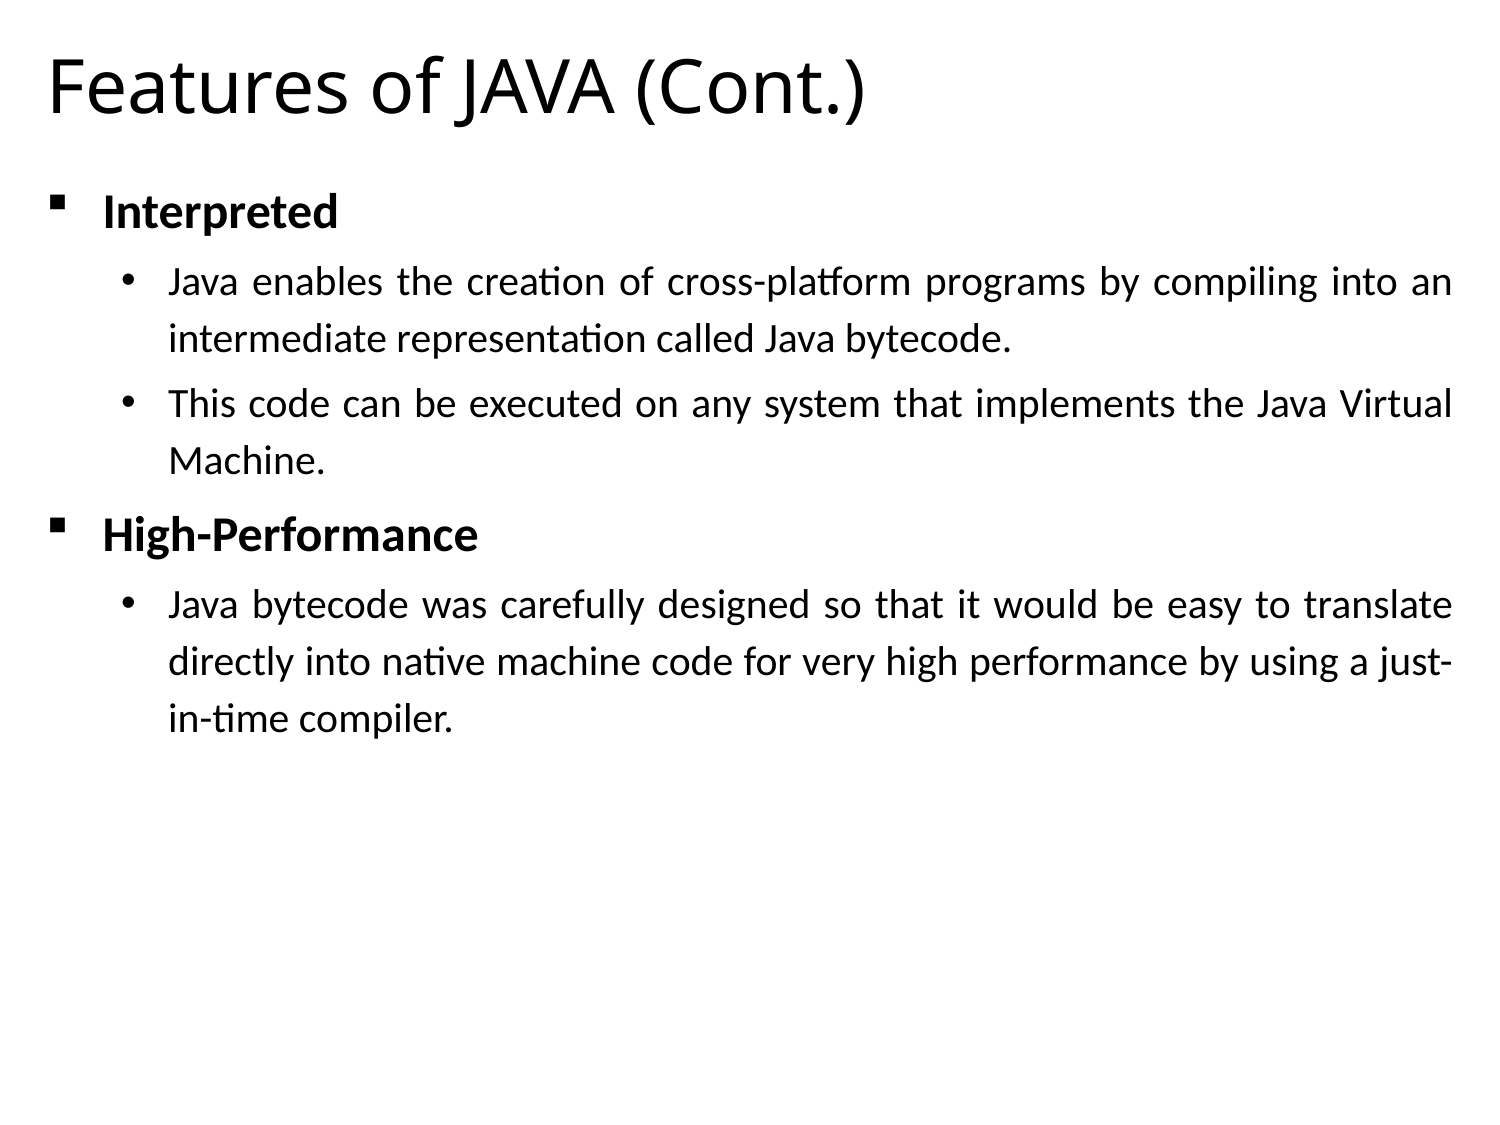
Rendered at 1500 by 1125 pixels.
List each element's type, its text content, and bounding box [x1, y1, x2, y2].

title Features of JAVA (Cont.) [31, 17, 1469, 150]
list Interpreted Java enables the creation of cross-platform programs by compiling into an intermediate representation called Java bytecode. This code can be executed on any system that implements the Java Virtual Machine. High-Performance Java bytecode was carefully designed so that it would be easy to translate directly into native machine code for very high performance by using a just-in-time compiler. [31, 162, 1469, 1038]
